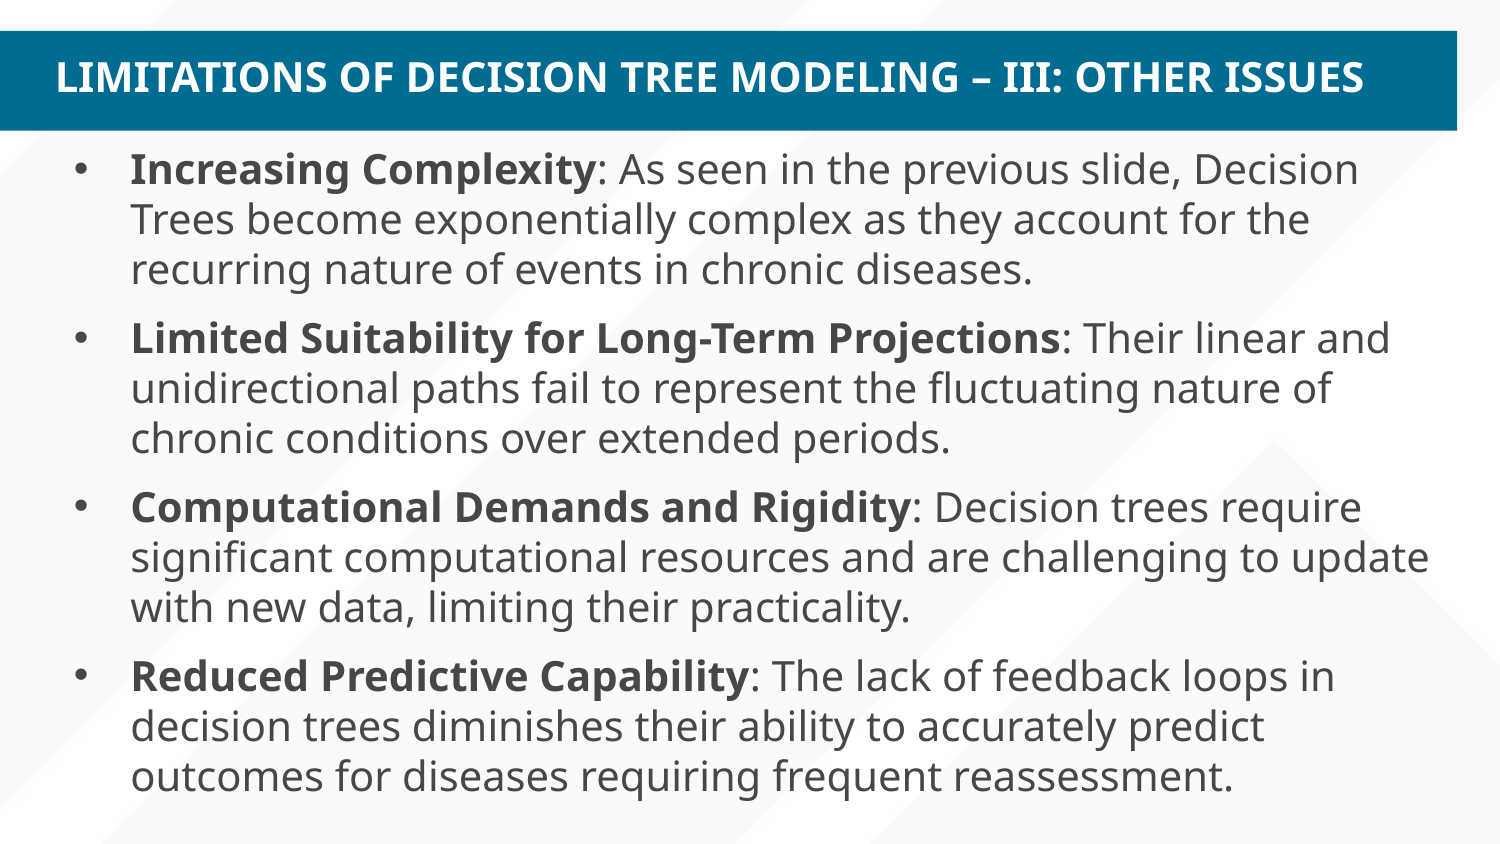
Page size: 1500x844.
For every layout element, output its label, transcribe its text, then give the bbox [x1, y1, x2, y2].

text_box Increasing Complexity: As seen in the previous slide, Decision Trees become exponentially complex as they account for the recurring nature of events in chronic diseases. Limited Suitability for Long-Term Projections: Their linear and unidirectional paths fail to represent the fluctuating nature of chronic conditions over extended periods. Computational Demands and Rigidity: Decision trees require significant computational resources and are challenging to update with new data, limiting their practicality. Reduced Predictive Capability: The lack of feedback loops in decision trees diminishes their ability to accurately predict outcomes for diseases requiring frequent reassessment. [59, 135, 1457, 807]
title Limitations of decision tree MODELING – III: Other issues [0, 30, 1458, 131]
picture [0, 0, 1500, 844]
